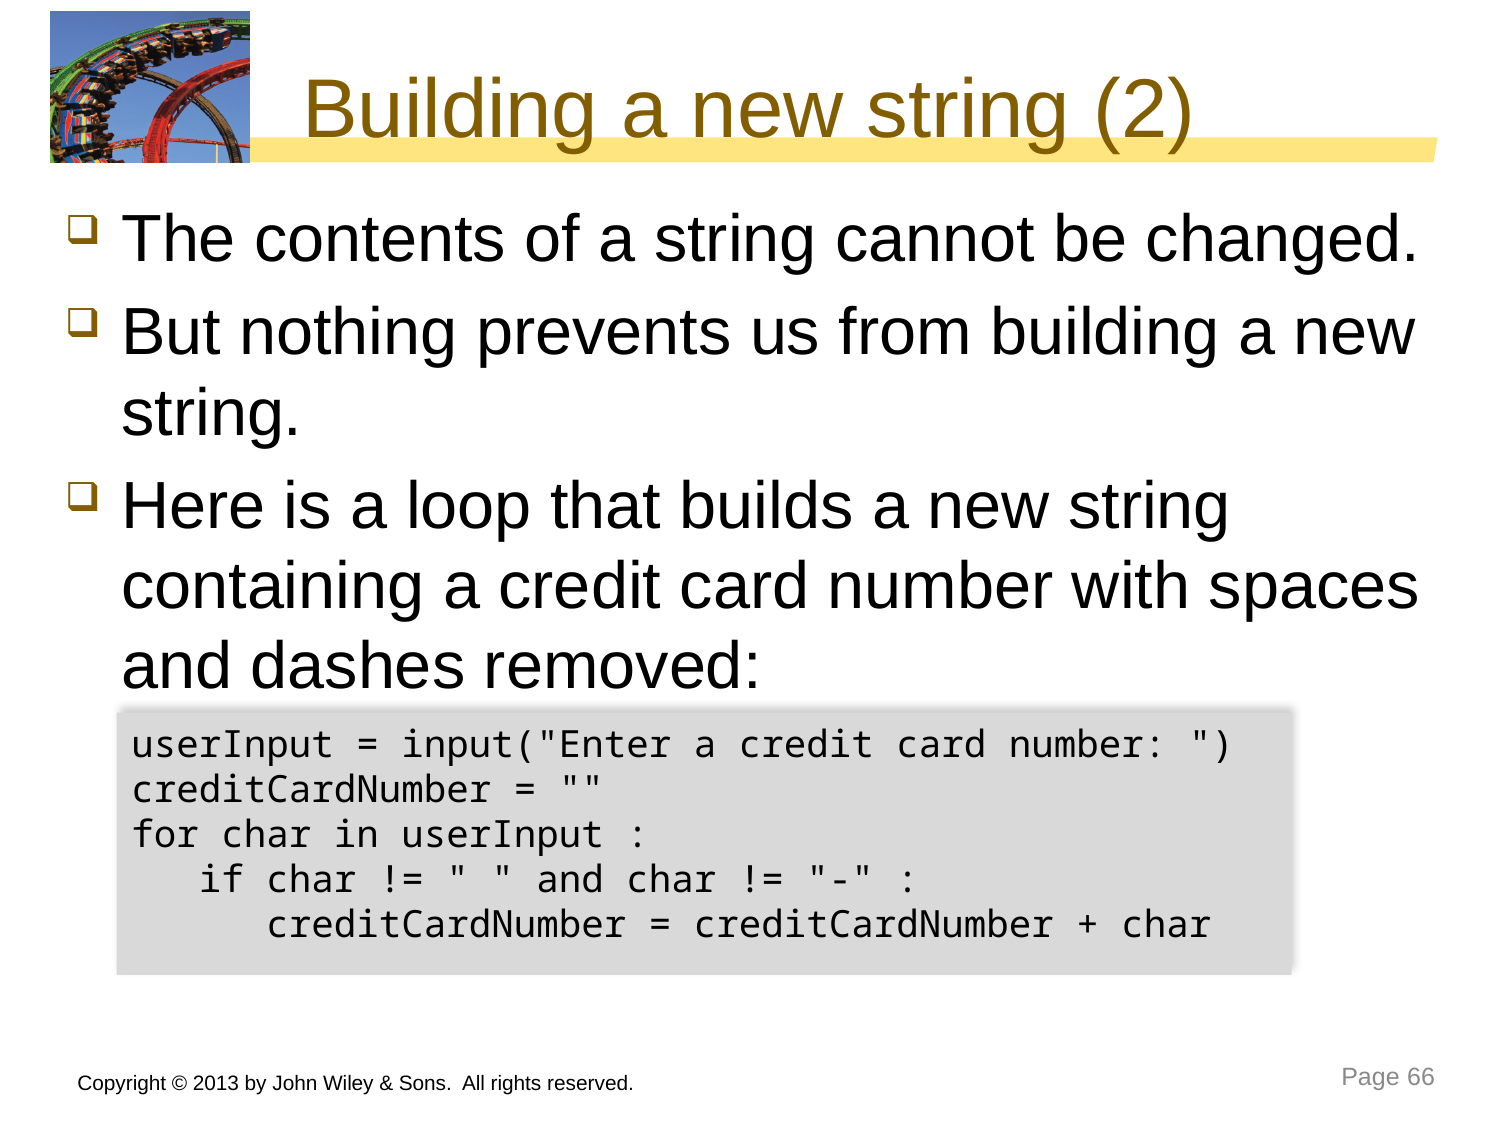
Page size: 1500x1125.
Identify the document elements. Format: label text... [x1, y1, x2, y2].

footer Copyright © 2013 by John Wiley & Sons. All rights reserved. [62, 1037, 726, 1104]
text_box userInput = input("Enter a credit card number: ") creditCardNumber = "" for char in userInput : if char != " " and char != "-" : creditCardNumber = creditCardNumber + char [116, 712, 1292, 975]
title Building a new string (2) [287, 44, 1451, 163]
slide_number Page 66 [1187, 1050, 1450, 1100]
list The contents of a string cannot be changed. But nothing prevents us from building a new string. Here is a loop that builds a new string containing a credit card number with spaces and dashes removed: [49, 187, 1438, 1026]
picture [50, 11, 250, 163]
